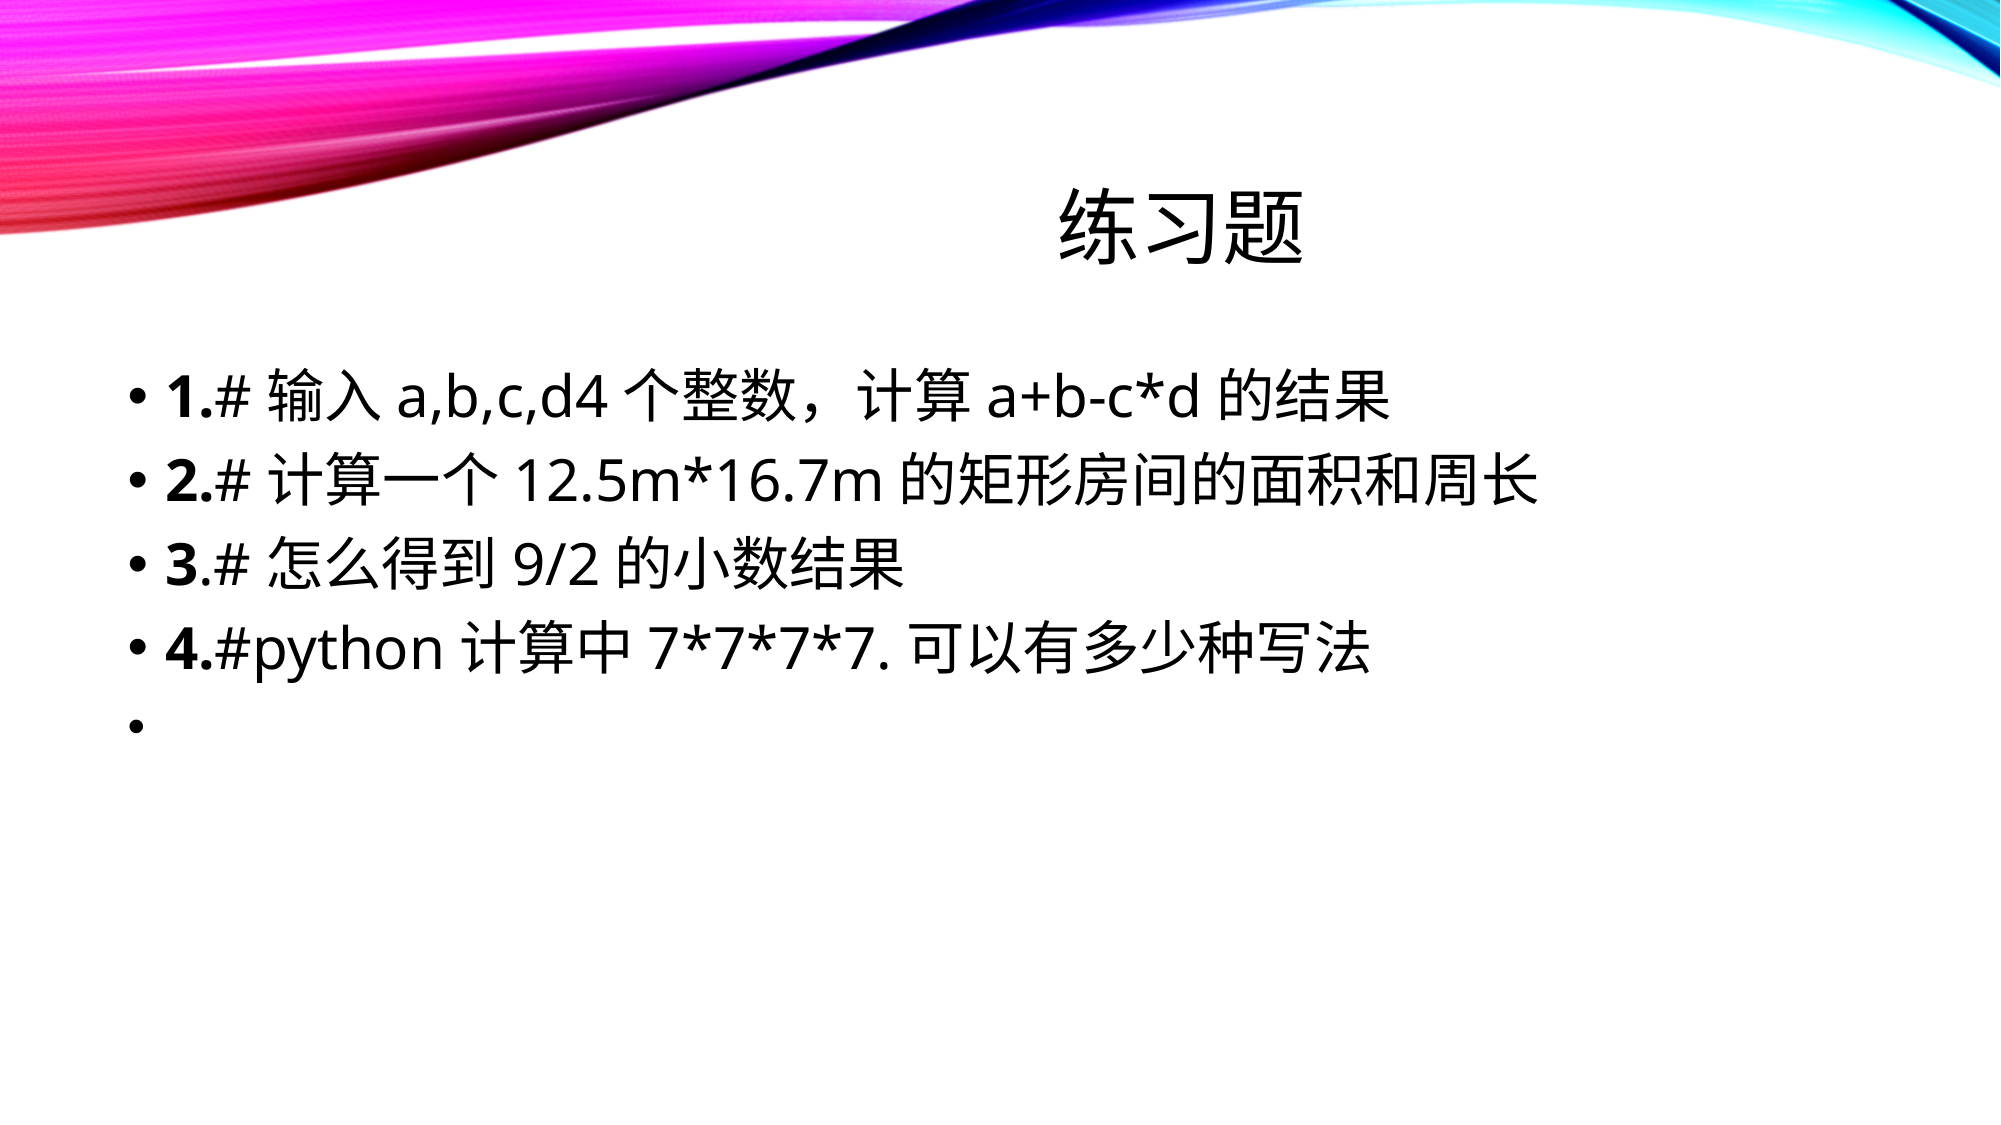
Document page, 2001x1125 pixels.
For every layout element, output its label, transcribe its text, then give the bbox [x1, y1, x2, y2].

title 练习题 [474, 125, 1888, 338]
picture [1910, 0, 2000, 45]
picture [1890, 0, 2000, 75]
picture [0, 0, 2000, 237]
list 1.#输入a,b,c,d4个整数，计算a+b-c*d的结果 2.#计算一个12.5m*16.7m的矩形房间的面积和周长 3.#怎么得到9/2的小数结果 4.#python计算中7*7*7*7.可以有多少种写法 [112, 360, 1888, 1021]
